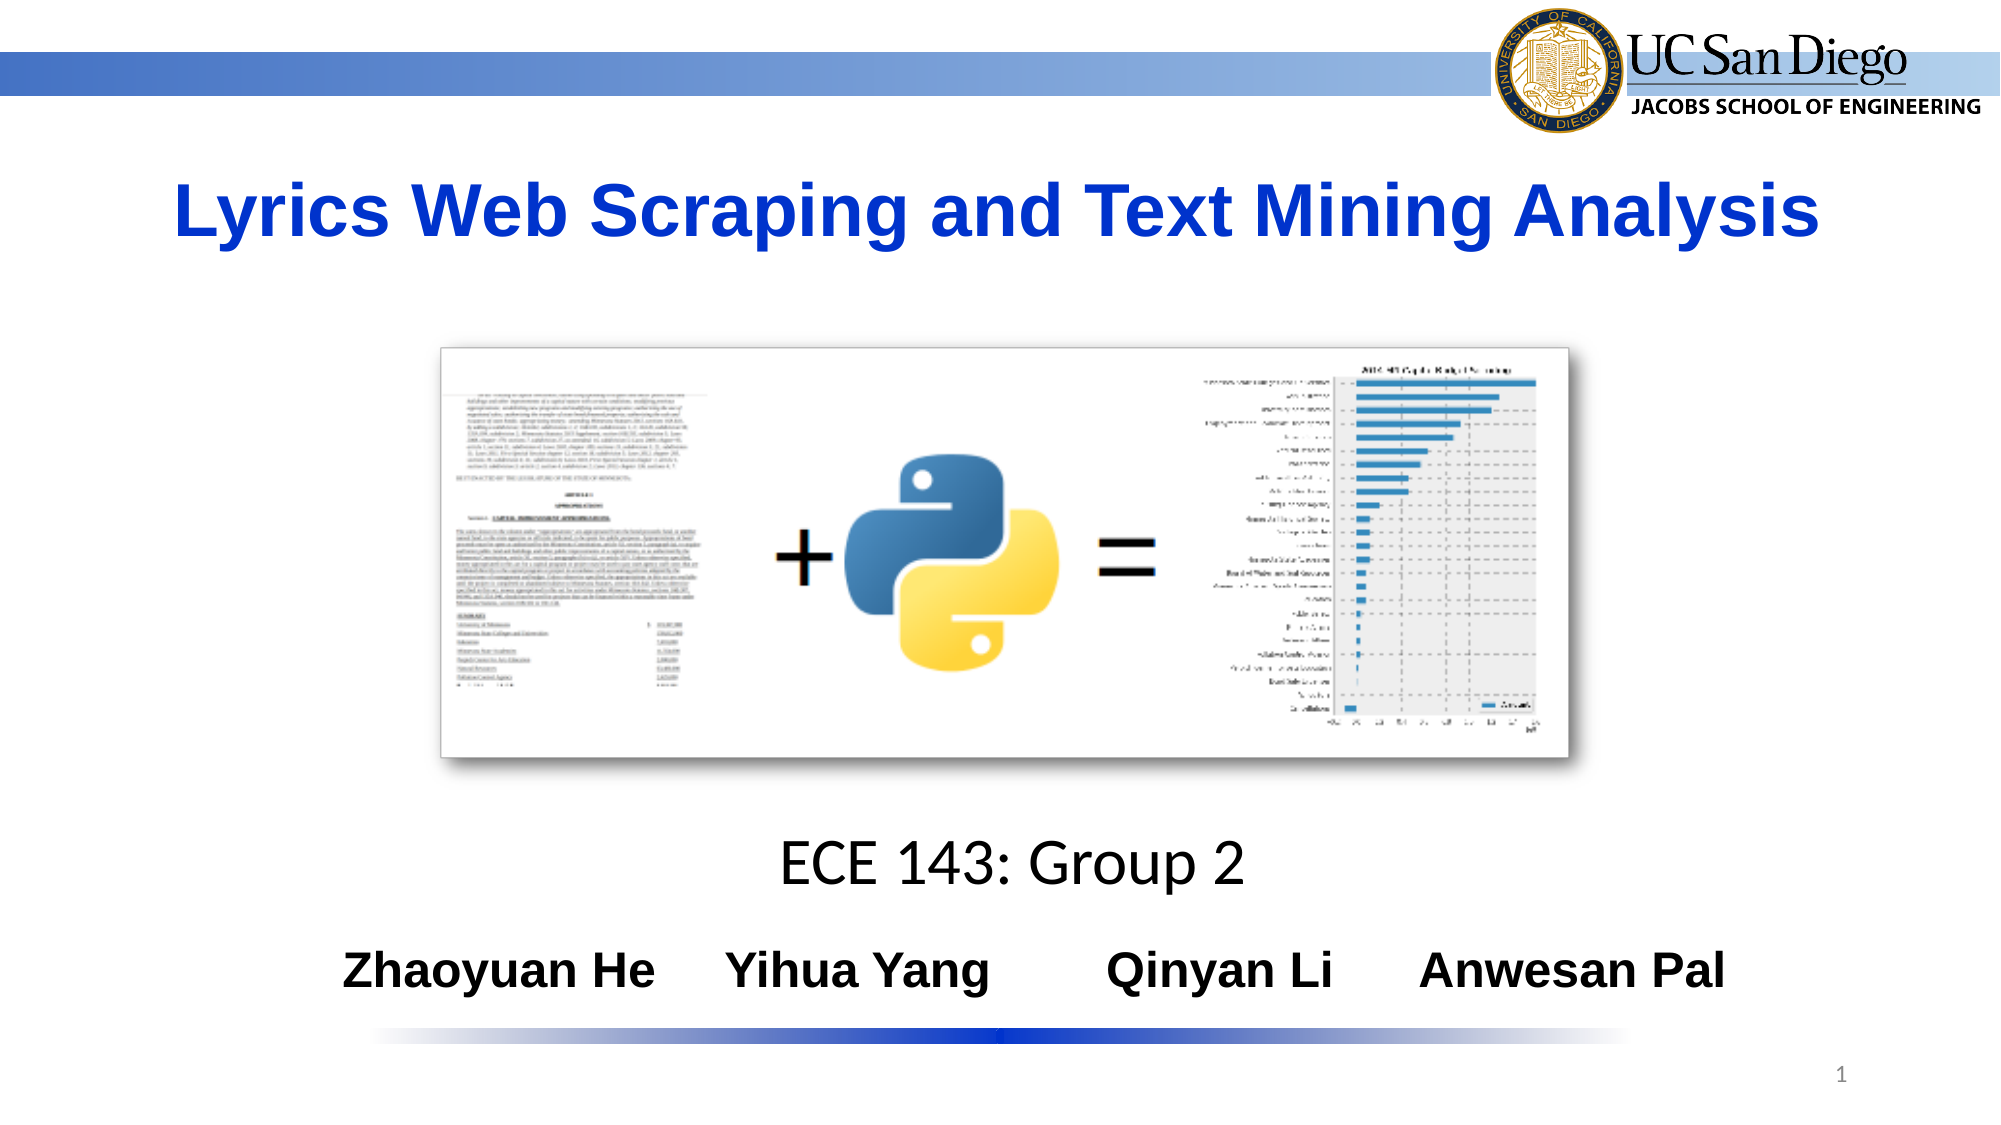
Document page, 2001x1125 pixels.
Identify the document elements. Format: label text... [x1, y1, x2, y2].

text_box ECE 143: Group 2 [72, 809, 1954, 906]
text_box Lyrics Web Scraping and Text Mining Analysis [149, 153, 1846, 260]
picture [420, 327, 1606, 795]
text_box Zhaoyuan He Yihua Yang Qinyan Li Anwesan Pal [327, 929, 1810, 1006]
text_box [1985, 52, 2000, 96]
picture [1491, 7, 1981, 142]
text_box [368, 1028, 1632, 1044]
slide_number 1 [1412, 1042, 1863, 1103]
text_box [0, 52, 1485, 96]
